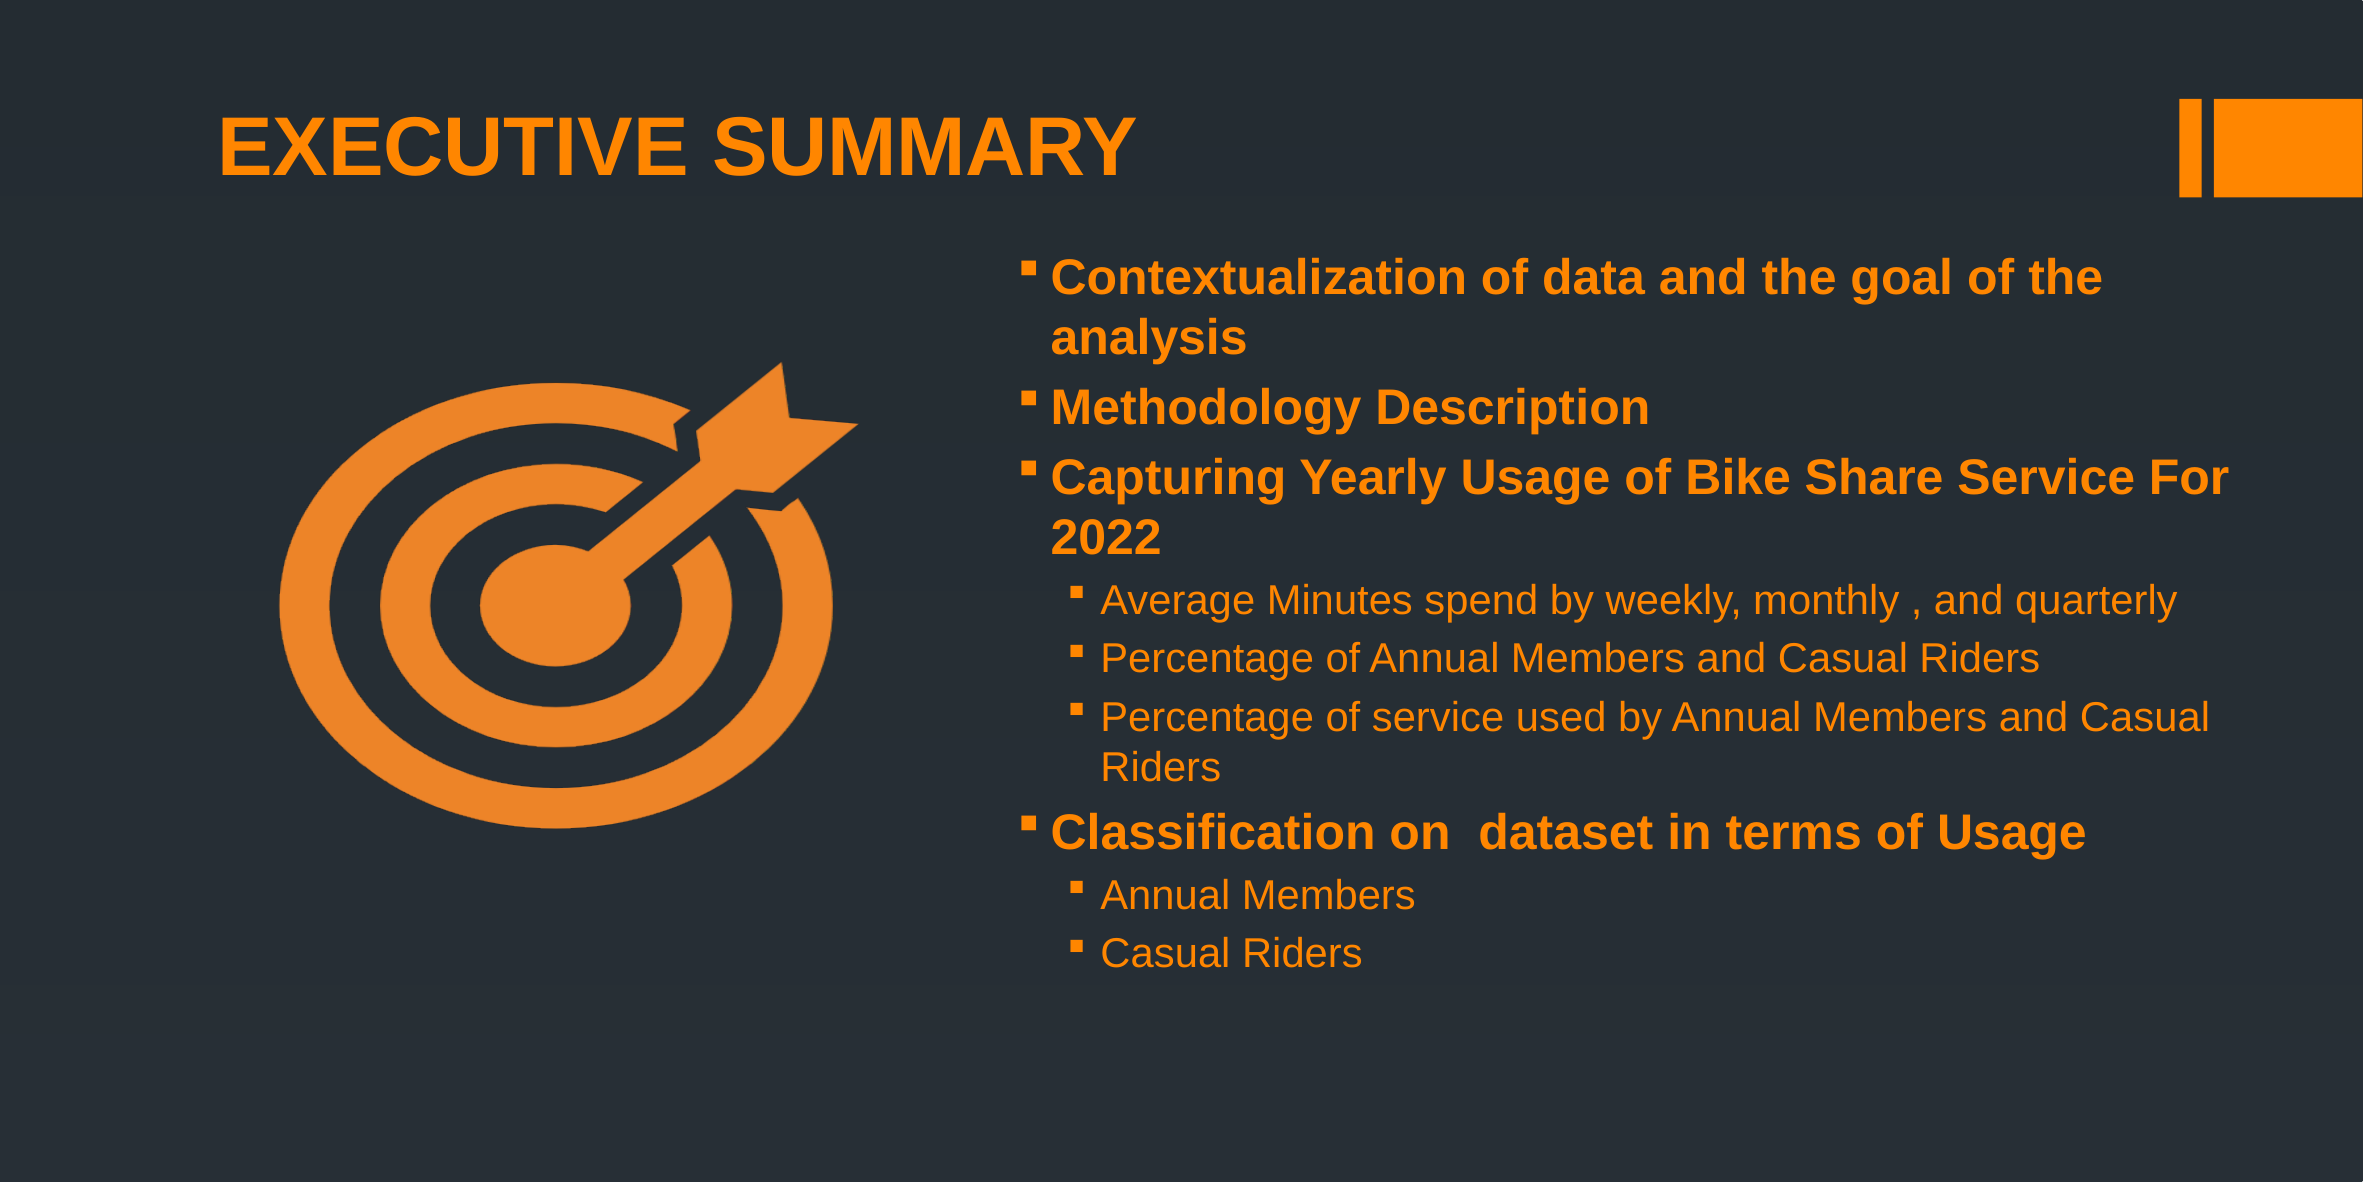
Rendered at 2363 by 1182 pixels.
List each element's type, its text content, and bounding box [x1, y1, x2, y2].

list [222, 318, 912, 875]
title EXECUTIVE SUMMARY [200, 100, 2091, 201]
list Contextualization of data and the goal of the analysis Methodology Description Capturing Yearly Usage of Bike Share Service For 2022 Average Minutes spend by weekly, monthly , and quarterly Percentage of Annual Members and Casual Riders Percentage of service used by Annual Members and Casual Riders Classification on dataset in terms of Usage Annual Members Casual Riders [992, 236, 2268, 1150]
